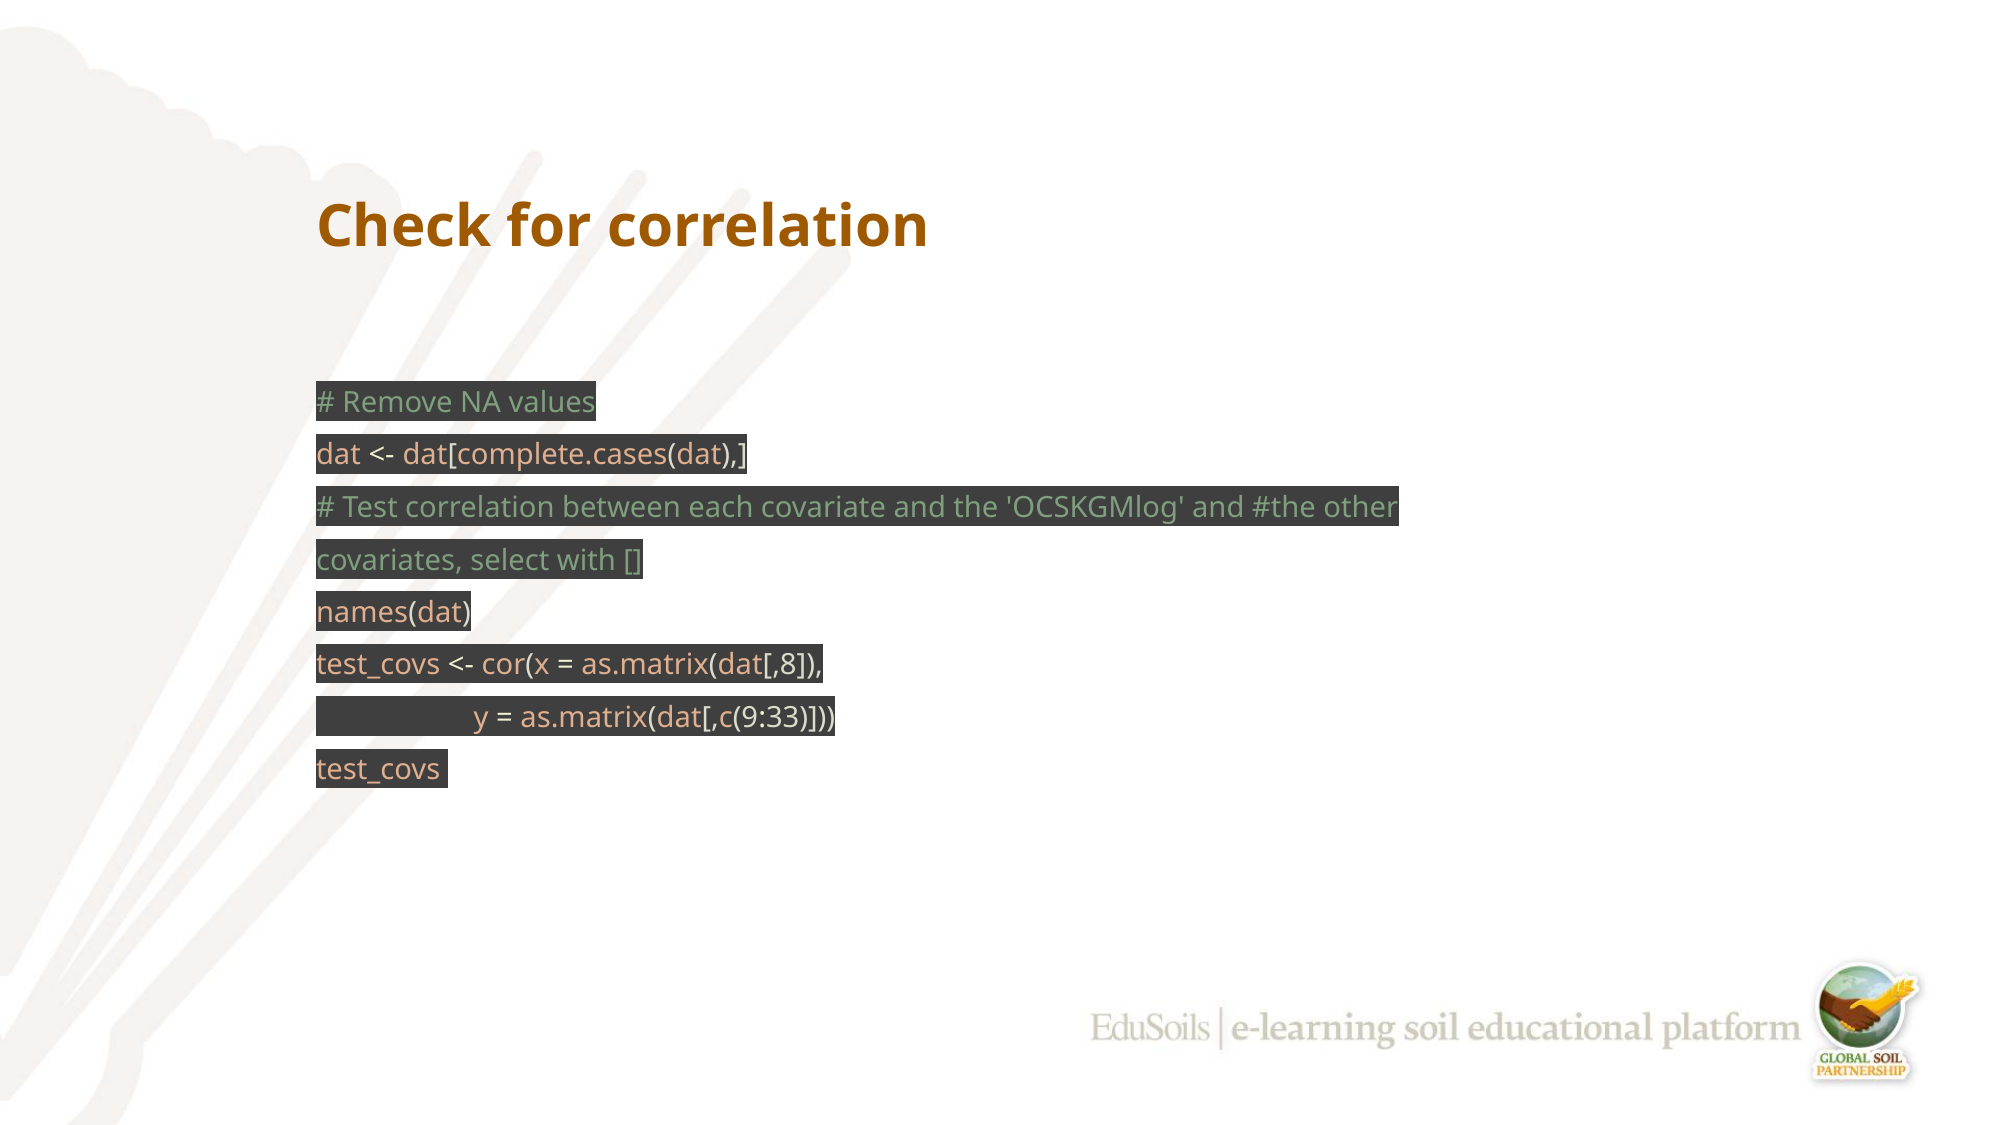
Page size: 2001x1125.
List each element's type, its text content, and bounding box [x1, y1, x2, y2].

title Check for correlation [301, 173, 1699, 273]
list # Remove NA values dat <- dat[complete.cases(dat),] # Test correlation between each covariate and the 'OCSKGMlog' and #the other covariates, select with [] names(dat) test_covs <- cor(x = as.matrix(dat[,8]), y = as.matrix(dat[,c(9:33)])) test_covs [301, 272, 1510, 1000]
picture [0, 0, 2001, 1125]
